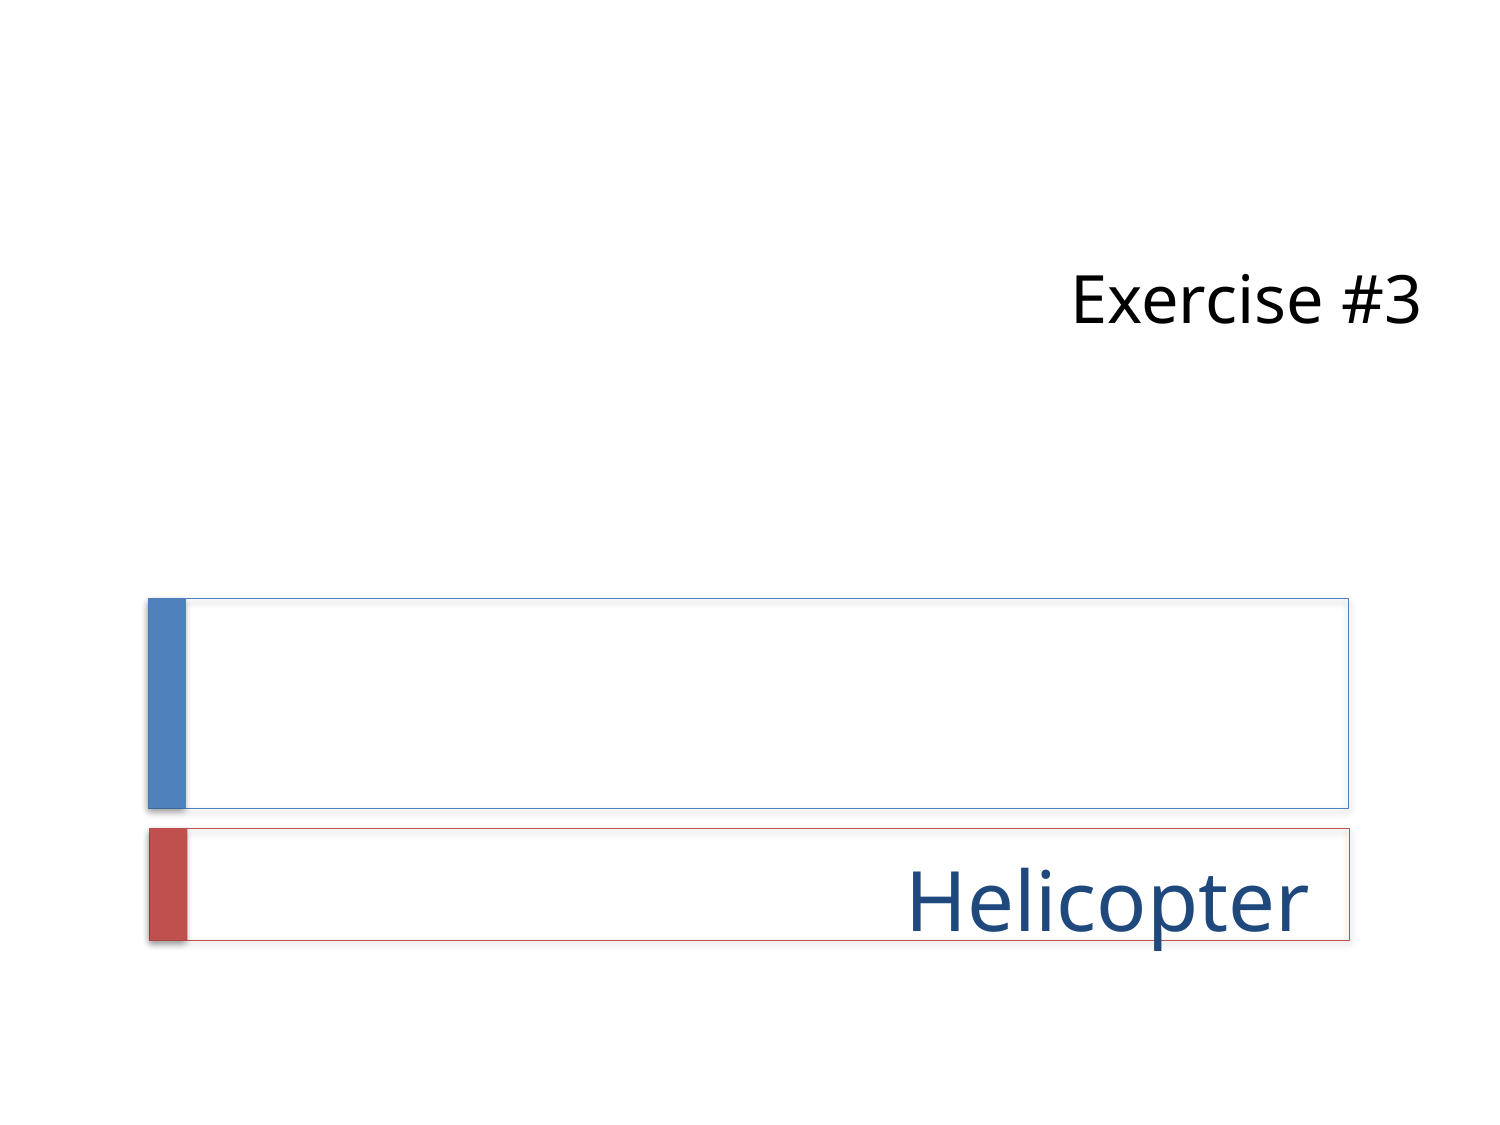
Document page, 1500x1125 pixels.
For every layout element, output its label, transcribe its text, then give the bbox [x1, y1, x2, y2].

title Exercise #3 [150, 249, 1438, 538]
subtitle Helicopter [200, 840, 1325, 929]
